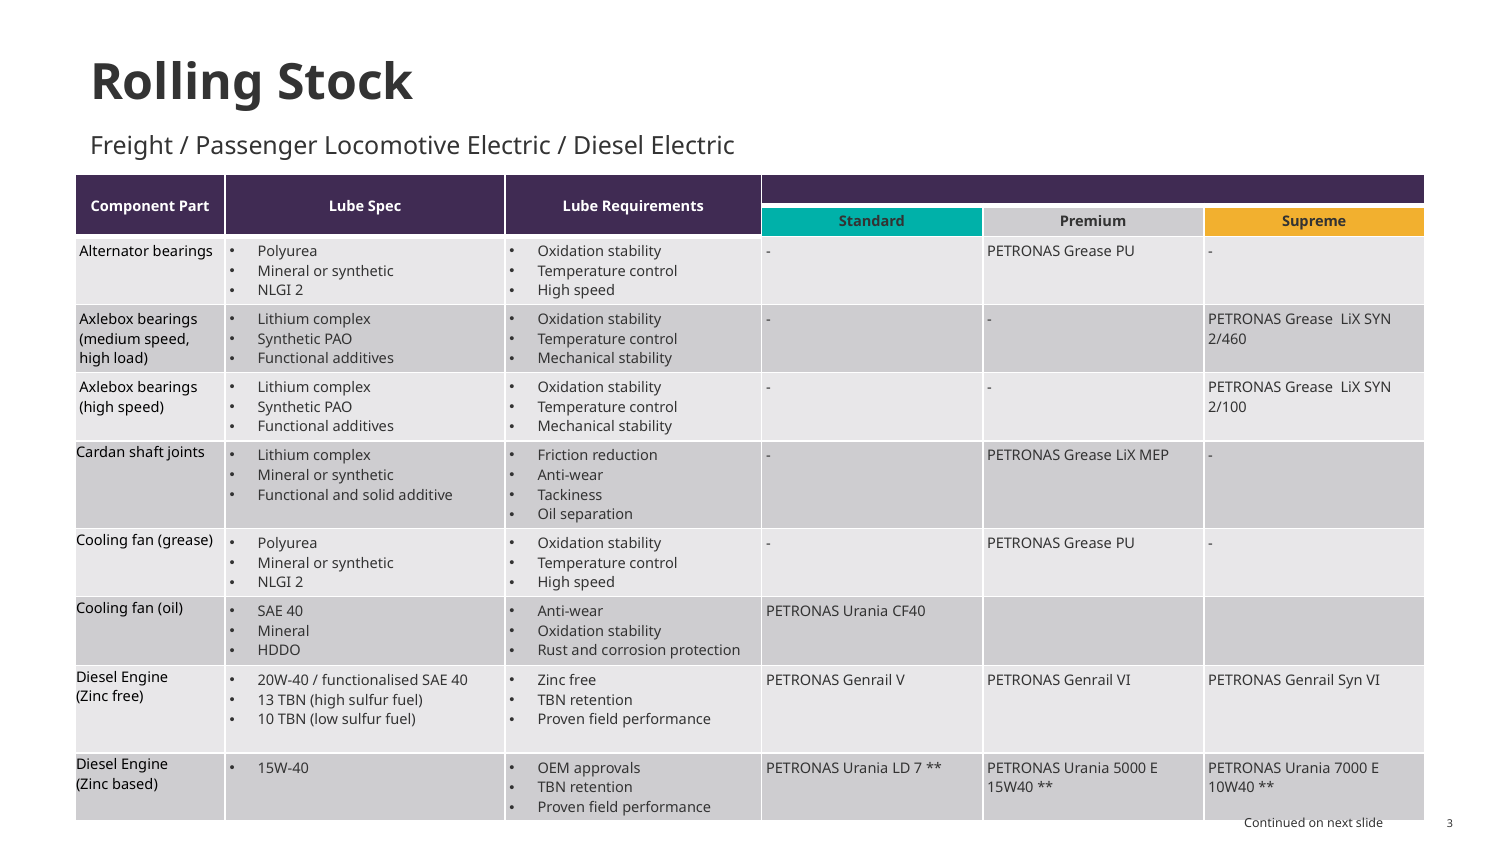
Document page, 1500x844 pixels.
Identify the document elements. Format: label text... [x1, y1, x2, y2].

table_cell Supreme [1205, 208, 1424, 236]
table_cell [984, 597, 1203, 665]
table_cell Alternator bearings [76, 239, 224, 304]
table_cell PETRONAS Grease PU [984, 237, 1203, 304]
table_cell PETRONAS Genrail VI [984, 666, 1203, 752]
table_cell PETRONAS Grease LiX SYN 2/100 [1205, 373, 1424, 440]
table_cell Cardan shaft joints [76, 442, 224, 528]
table_cell Axlebox bearings (high speed) [76, 373, 224, 440]
table_cell Premium [984, 208, 1203, 236]
title Rolling Stock [75, 46, 1425, 113]
table_cell PETRONAS Urania LD 7 ** [762, 754, 982, 820]
table_cell [1205, 597, 1424, 665]
table_cell - [762, 305, 982, 372]
list Freight / Passenger Locomotive Electric / Diesel Electric [75, 121, 1425, 174]
table_cell Diesel Engine (Zinc free) [76, 666, 224, 752]
table_cell - [1205, 442, 1424, 528]
table_cell Zinc free TBN retention Proven field performance [506, 666, 761, 752]
table_cell PETRONAS Grease LiX MEP [984, 442, 1203, 528]
table_cell Oxidation stability Temperature control High speed [506, 529, 761, 596]
table_cell PETRONAS Urania 5000 E 15W40 ** [984, 754, 1203, 820]
table_cell Oxidation stability Temperature control High speed [506, 239, 761, 304]
table_header [762, 175, 1424, 203]
table_header Lube Requirements [506, 175, 761, 234]
table_cell Polyurea Mineral or synthetic NLGI 2 [226, 239, 504, 304]
table_cell PETRONAS Genrail Syn VI [1205, 666, 1424, 752]
table_cell - [984, 373, 1203, 440]
table_cell Axlebox bearings (medium speed, high load) [76, 305, 224, 372]
table_cell PETRONAS Genrail V [762, 666, 982, 752]
table_cell - [1205, 529, 1424, 596]
table_cell - [762, 442, 982, 528]
table_cell - [762, 529, 982, 596]
table_cell 20W-40 / functionalised SAE 40 13 TBN (high sulfur fuel) 10 TBN (low sulfur fuel) [226, 666, 504, 752]
table_cell Polyurea Mineral or synthetic NLGI 2 [226, 529, 504, 596]
table_cell PETRONAS Urania 7000 E 10W40 ** [1205, 754, 1424, 820]
text_box Continued on next slide [1187, 807, 1398, 838]
table_cell 15W-40 [226, 754, 504, 820]
table_cell - [1205, 237, 1424, 304]
table_cell Diesel Engine (Zinc based) [76, 754, 224, 820]
table_cell Lithium complex Mineral or synthetic Functional and solid additive [226, 442, 504, 528]
table_cell OEM approvals TBN retention Proven field performance [506, 754, 761, 820]
table_header Lube Spec [226, 175, 504, 234]
table_cell PETRONAS Urania CF40 [762, 597, 982, 665]
table_header Component Part [76, 175, 224, 234]
table_cell Cooling fan (oil) [76, 597, 224, 665]
table_cell Lithium complex Synthetic PAO Functional additives [226, 305, 504, 372]
table_cell Standard [762, 208, 982, 236]
table_cell Friction reduction Anti-wear Tackiness Oil separation [506, 442, 761, 528]
table_cell SAE 40 Mineral HDDO [226, 597, 504, 665]
table_cell - [984, 305, 1203, 372]
table_cell PETRONAS Grease LiX SYN 2/460 [1205, 305, 1424, 372]
table_cell - [762, 237, 982, 304]
table_cell Cooling fan (grease) [76, 529, 224, 596]
table_cell - [762, 373, 982, 440]
table_cell Oxidation stability Temperature control Mechanical stability [506, 373, 761, 440]
table_cell PETRONAS Grease PU [984, 529, 1203, 596]
table_cell Lithium complex Synthetic PAO Functional additives [226, 373, 504, 440]
table_cell Anti-wear Oxidation stability Rust and corrosion protection [506, 597, 761, 665]
table_cell Oxidation stability Temperature control Mechanical stability [506, 305, 761, 372]
